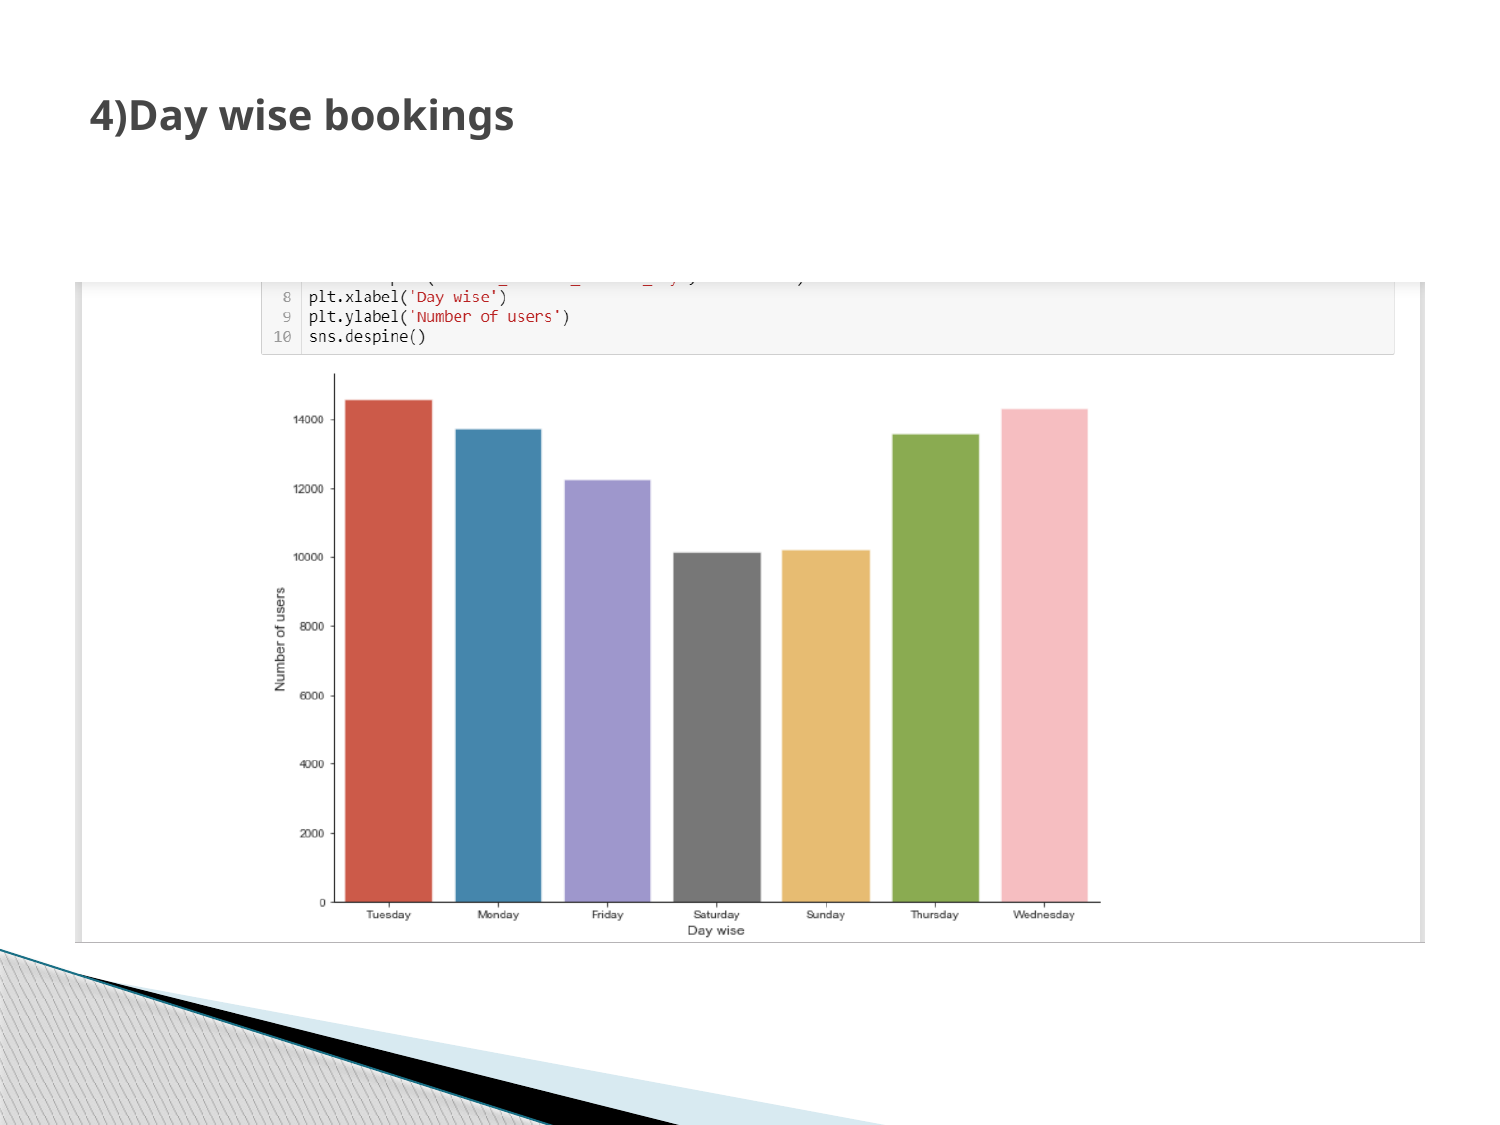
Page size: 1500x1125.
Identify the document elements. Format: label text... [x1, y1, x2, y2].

title 4)Day wise bookings [75, 45, 1425, 233]
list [74, 282, 1426, 947]
